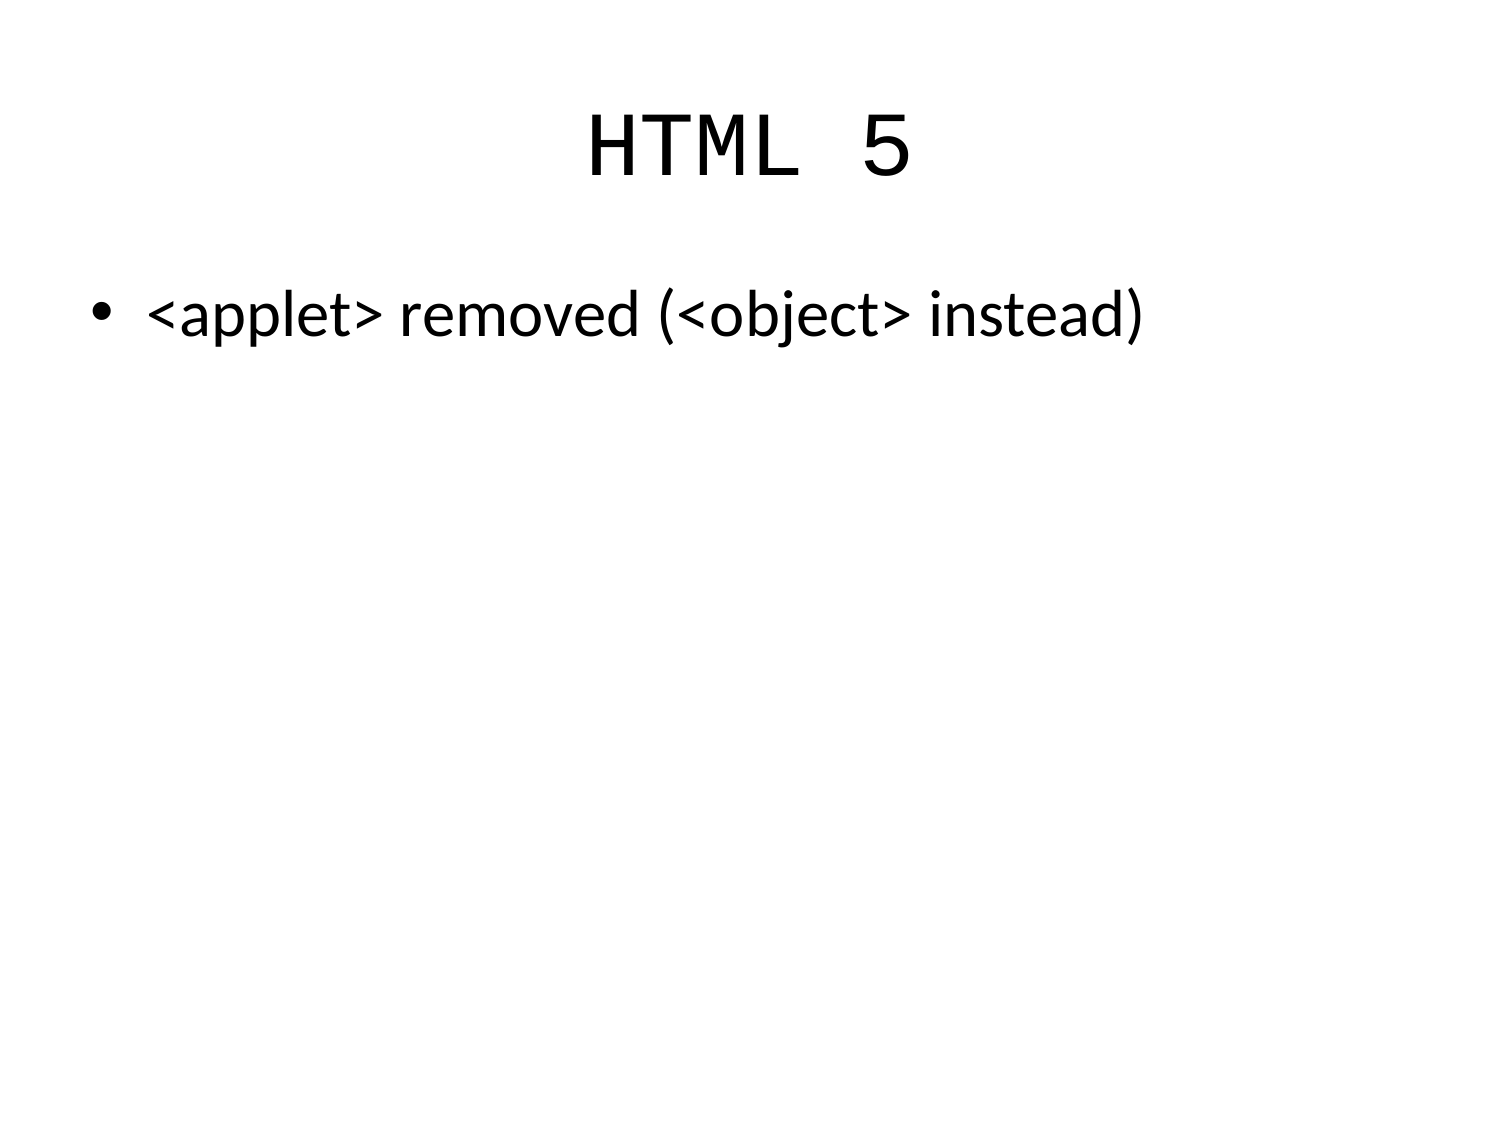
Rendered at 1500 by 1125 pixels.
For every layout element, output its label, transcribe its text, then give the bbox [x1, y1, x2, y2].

list <applet> removed (<object> instead) [75, 262, 1425, 1005]
title HTML 5 [75, 45, 1425, 233]
